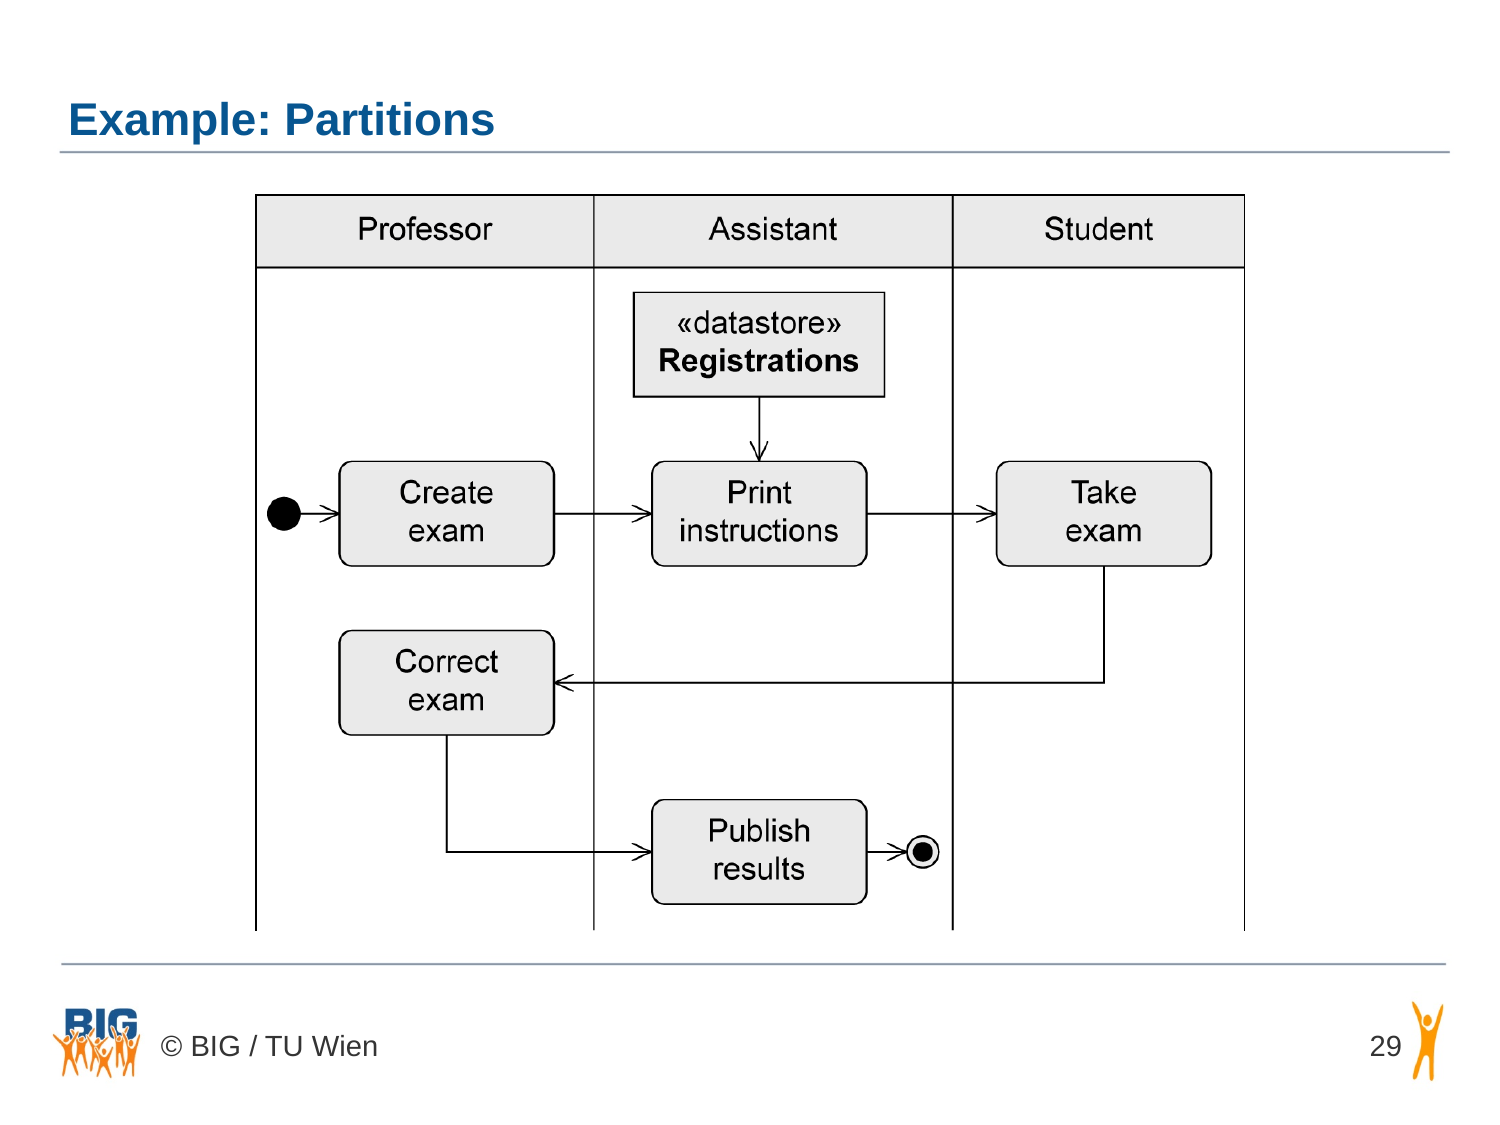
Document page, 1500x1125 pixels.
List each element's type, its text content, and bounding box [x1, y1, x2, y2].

picture [254, 194, 1246, 931]
slide_number 29 [1241, 1019, 1418, 1095]
title Example: Partitions [52, 24, 1454, 153]
picture [1400, 991, 1494, 1125]
picture [6, 1000, 145, 1123]
picture [0, 954, 1497, 975]
picture [0, 142, 1500, 163]
